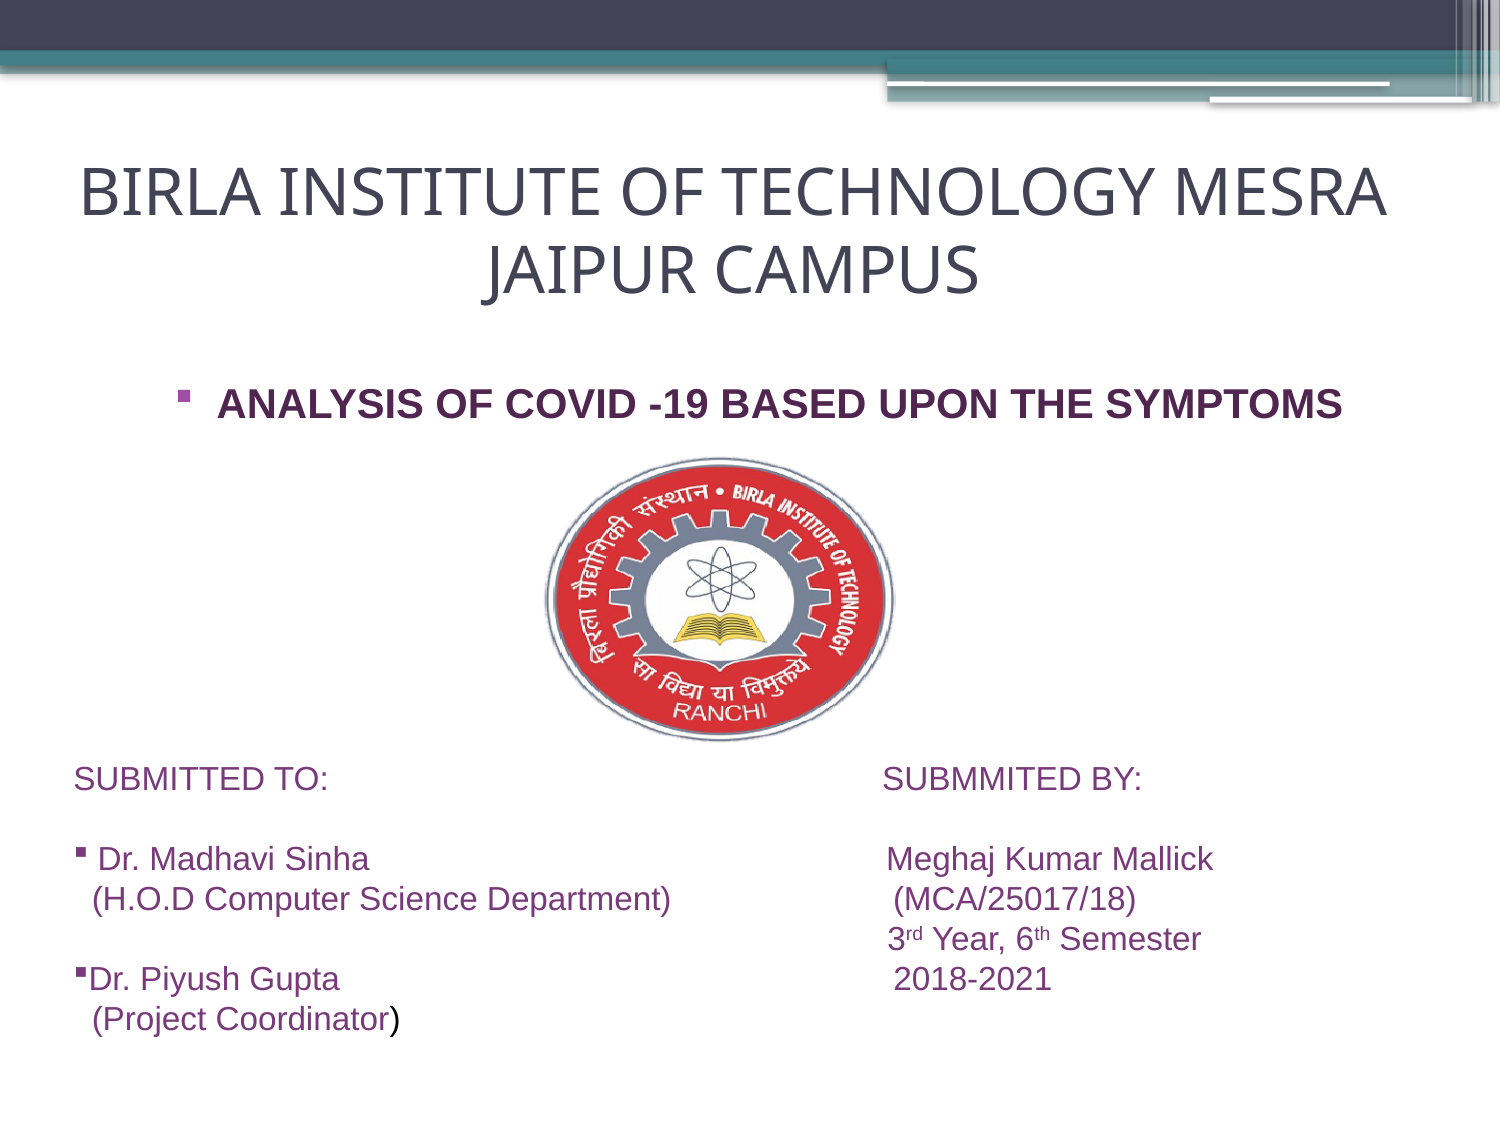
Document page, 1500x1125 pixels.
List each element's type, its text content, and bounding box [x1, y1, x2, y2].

text_box SUBMITTED TO: SUBMMITED BY: Dr. Madhavi Sinha Meghaj Kumar Mallick (H.O.D Computer Science Department) (MCA/25017/18) 3rd Year, 6th Semester Dr. Piyush Gupta 2018-2021 (Project Coordinator) [58, 749, 1442, 1085]
picture [538, 452, 903, 751]
list ANALYSIS OF COVID -19 BASED UPON THE SYMPTOMS [75, 368, 1425, 749]
title BIRLA INSTITUTE OF TECHNOLOGY MESRA JAIPUR CAMPUS [58, 140, 1409, 316]
